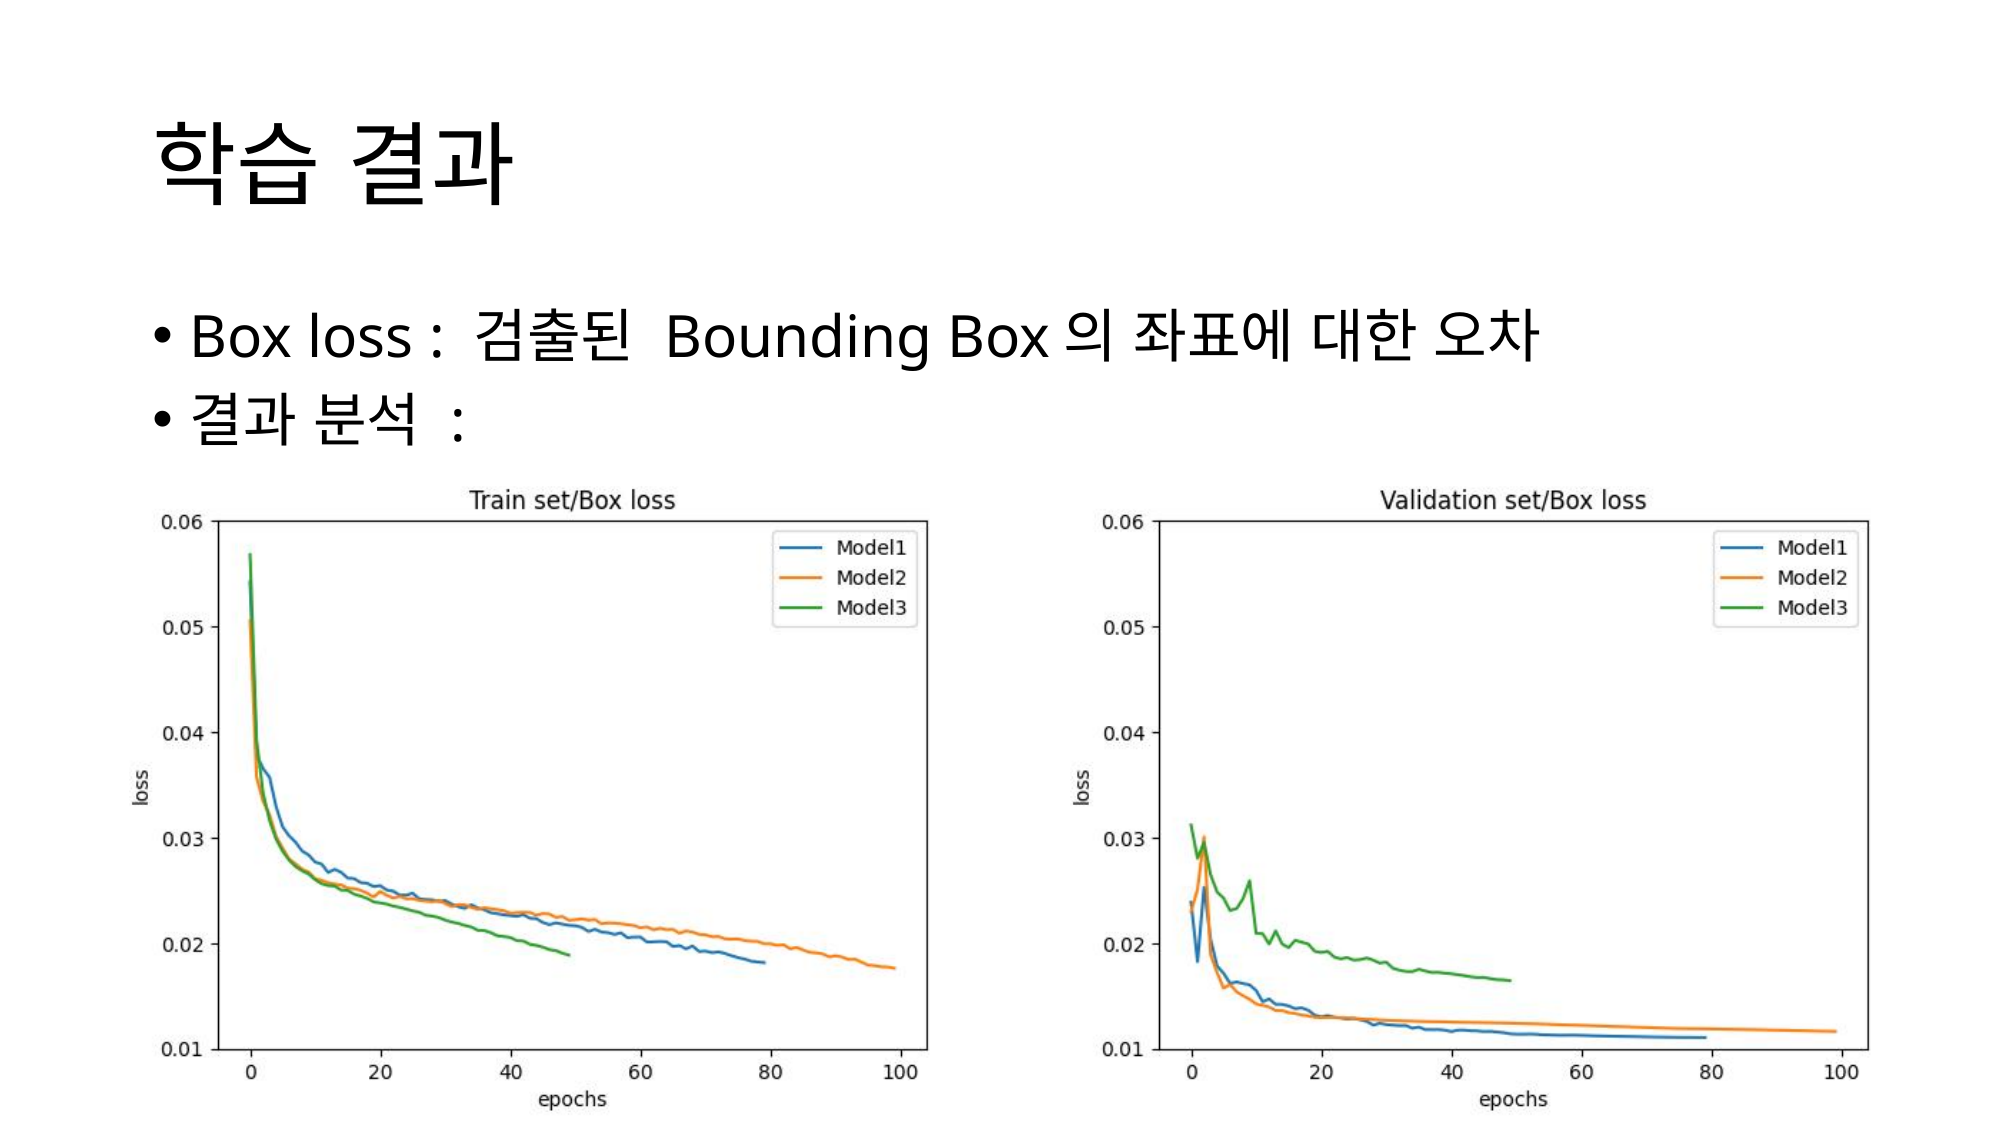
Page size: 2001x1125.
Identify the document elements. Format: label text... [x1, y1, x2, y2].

picture [118, 475, 941, 1125]
picture [1059, 475, 1882, 1125]
title 학습 결과 [137, 59, 1863, 278]
list Box loss : 검출된 Bounding Box의 좌표에 대한 오차 결과 분석 : [137, 299, 1863, 1014]
